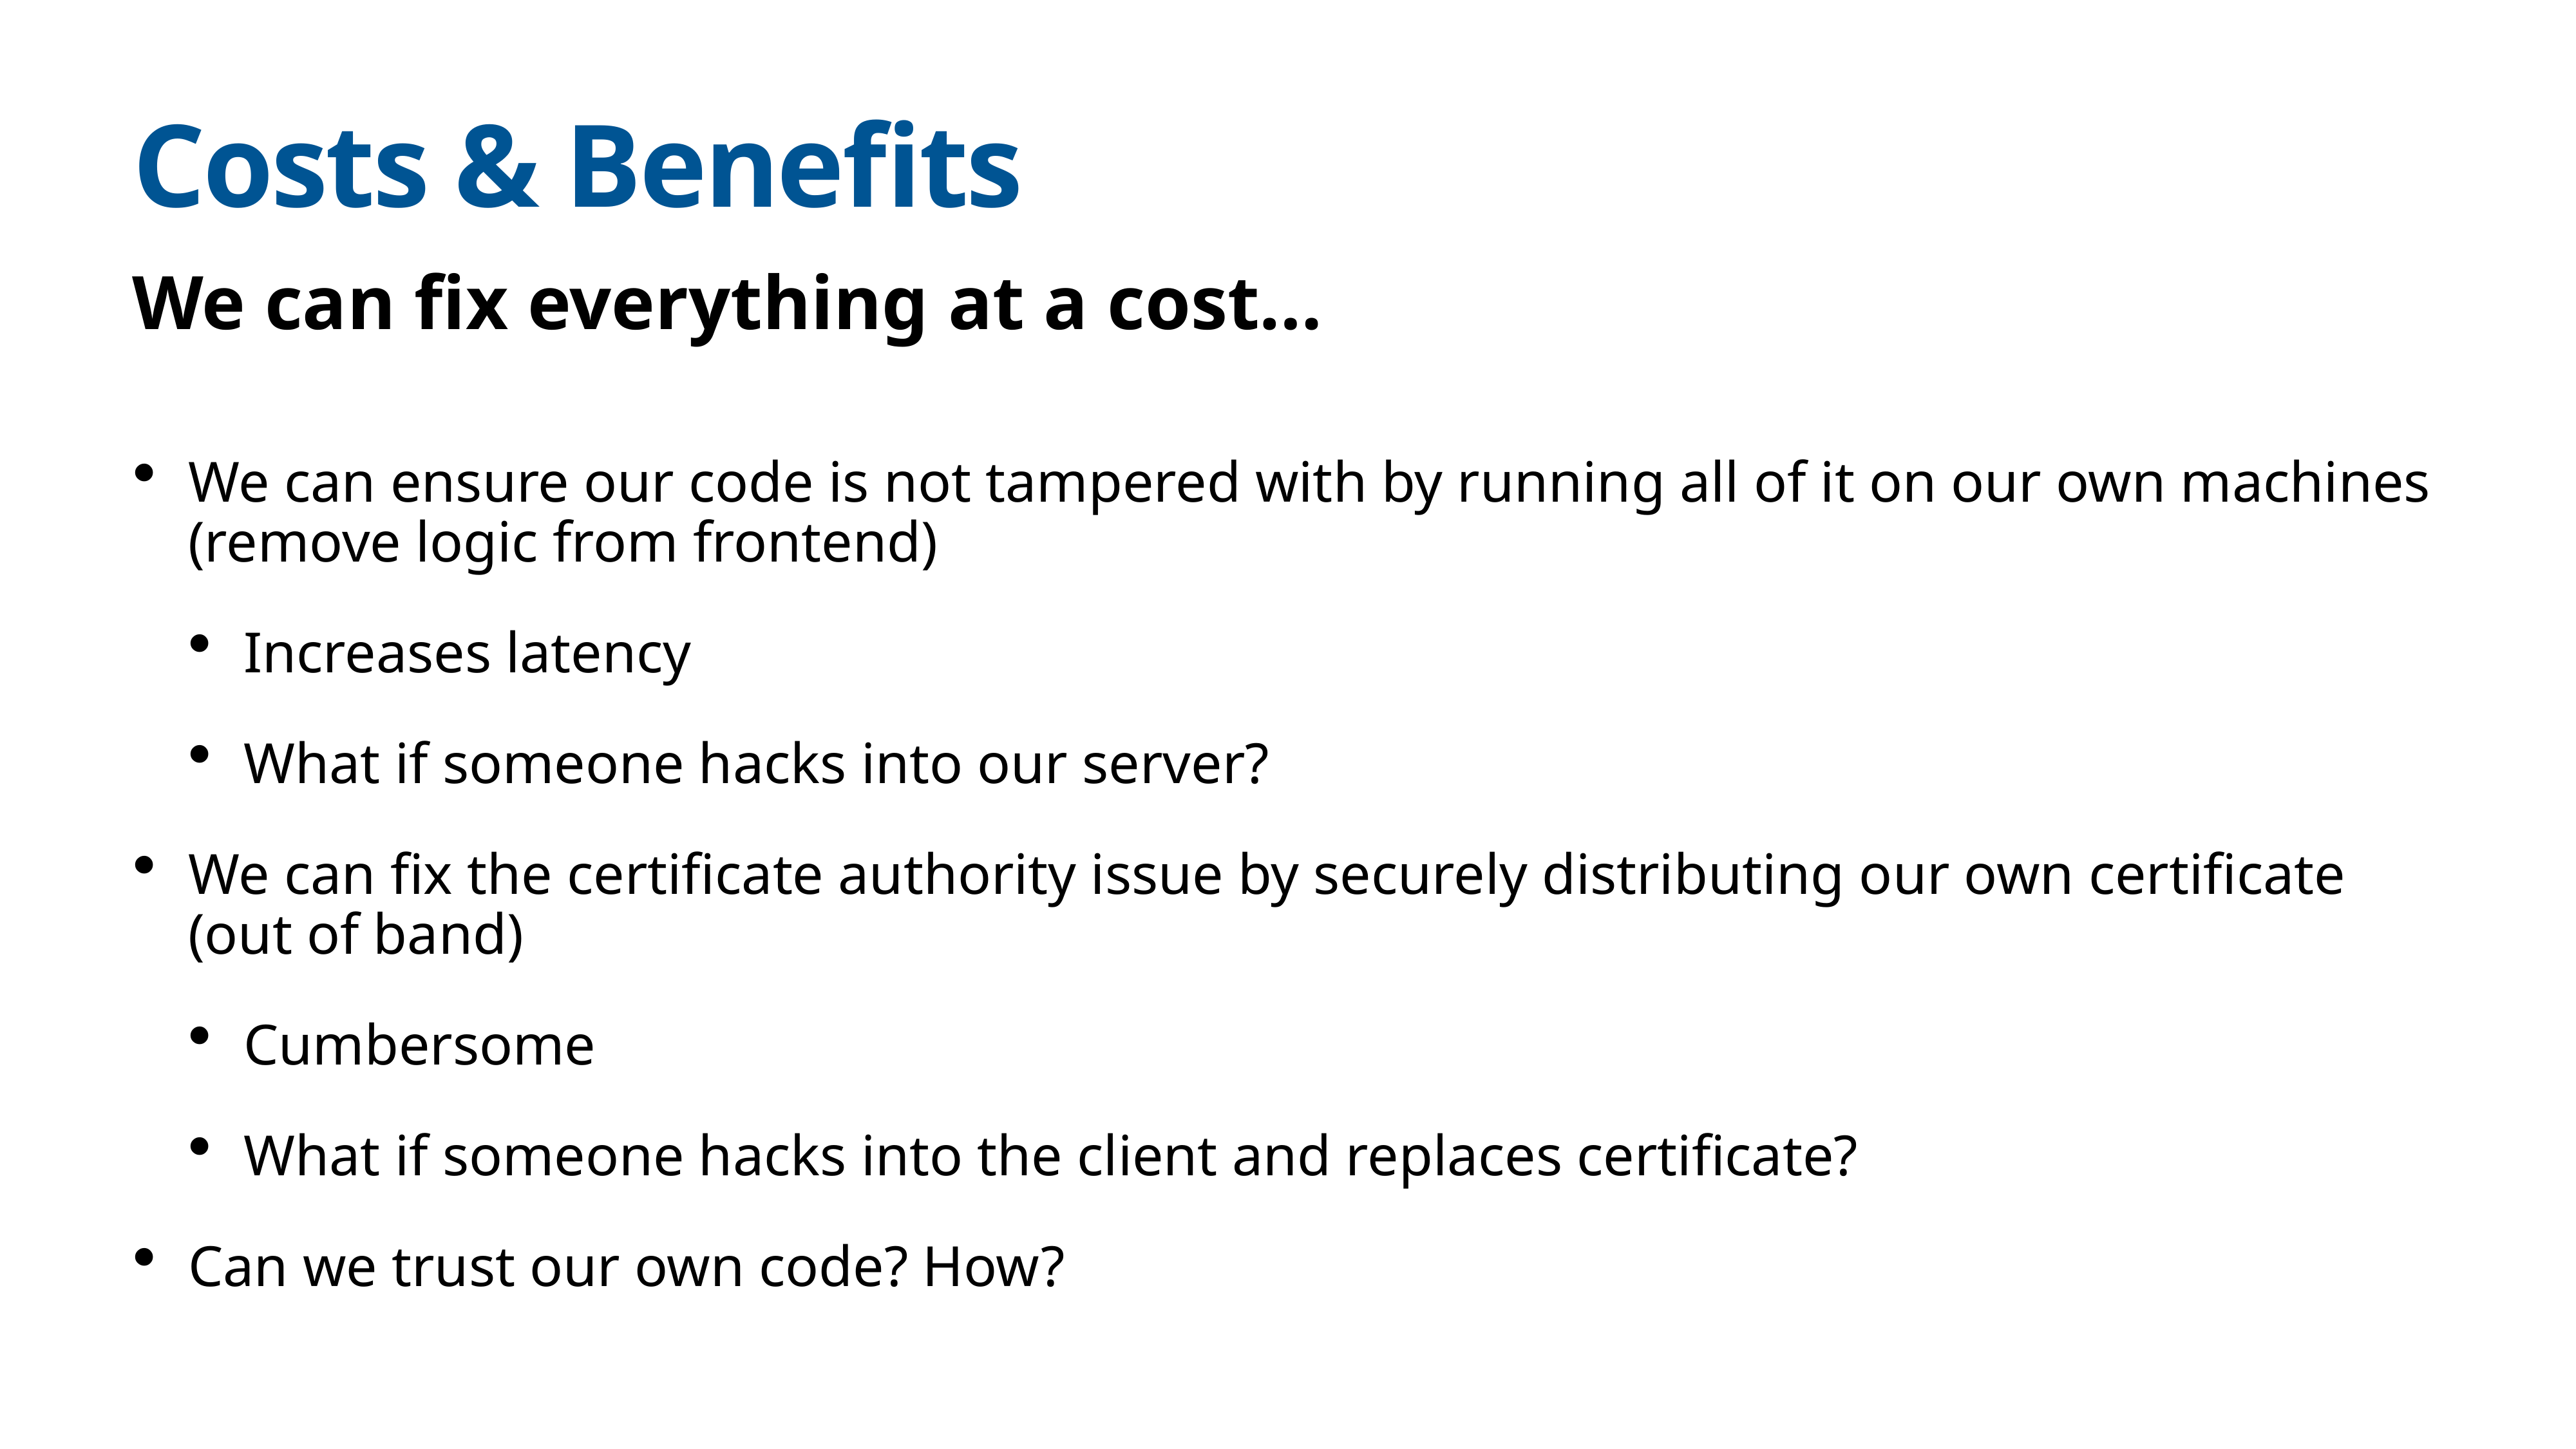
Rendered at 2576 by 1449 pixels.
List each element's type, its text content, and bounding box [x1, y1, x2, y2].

list We can ensure our code is not tampered with by running all of it on our own machines (remove logic from frontend) Increases latency What if someone hacks into our server? We can fix the certificate authority issue by securely distributing our own certificate (out of band) Cumbersome What if someone hacks into the client and replaces certificate? Can we trust our own code? How? [127, 448, 2449, 1321]
title Costs & Benefits [127, 113, 2449, 250]
list We can fix everything at a cost… [127, 250, 2449, 350]
